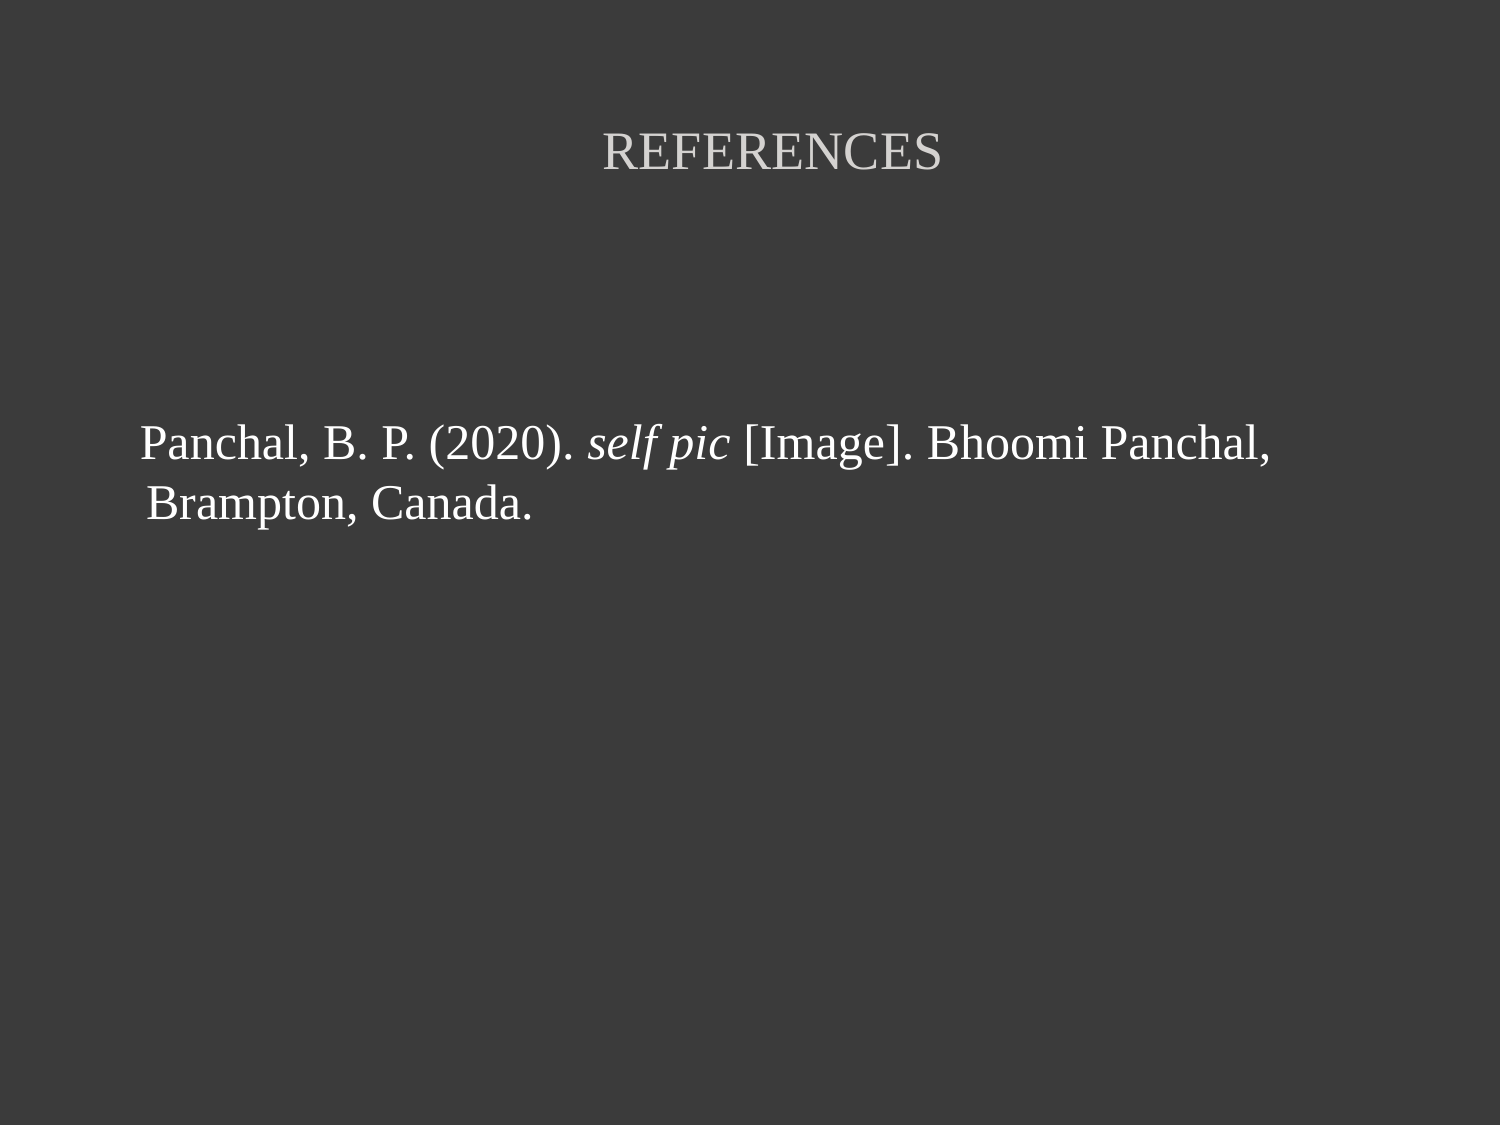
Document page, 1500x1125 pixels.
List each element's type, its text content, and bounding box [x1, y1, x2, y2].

list Panchal, B. P. (2020). self pic [Image]. Bhoomi Panchal, Brampton, Canada. [75, 262, 1425, 1005]
title References [75, 45, 1425, 250]
